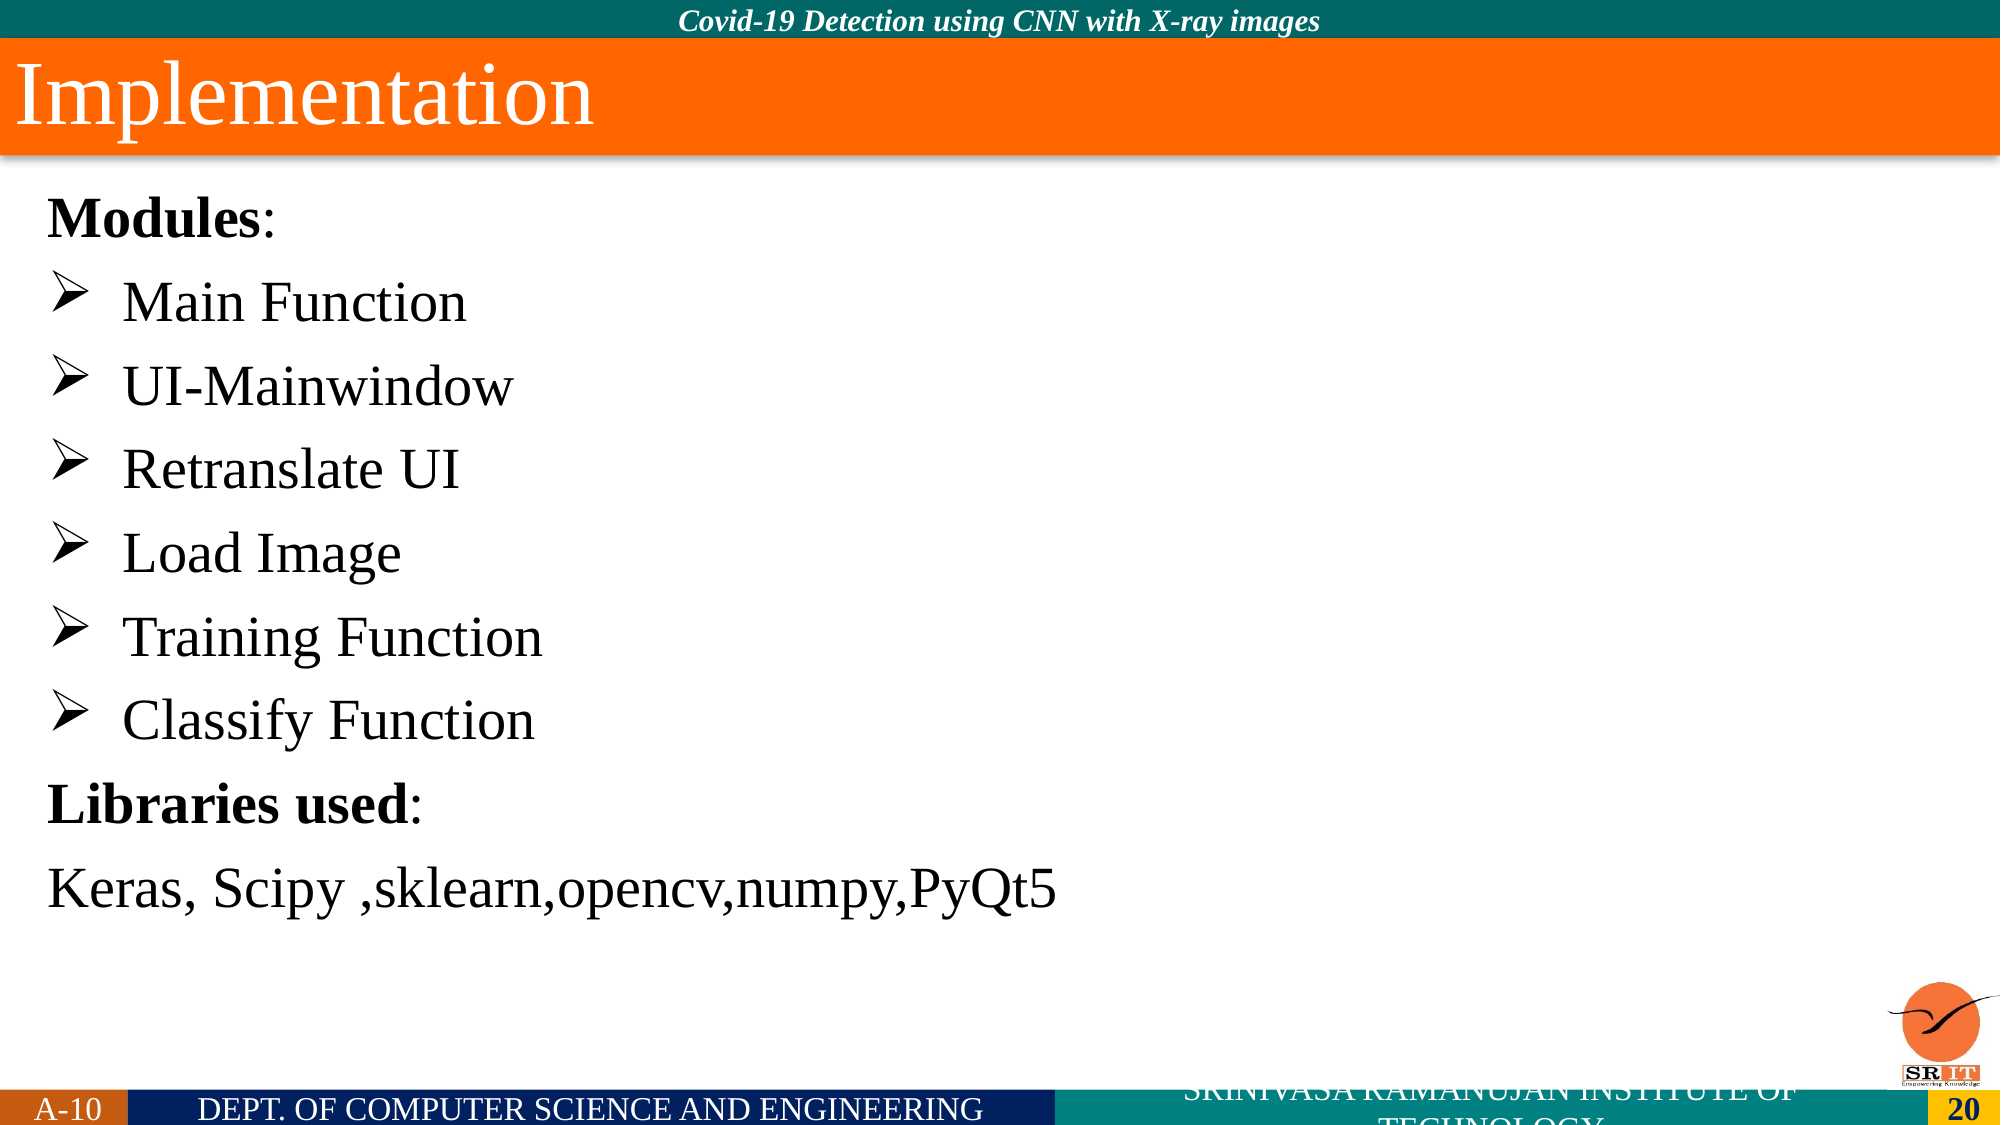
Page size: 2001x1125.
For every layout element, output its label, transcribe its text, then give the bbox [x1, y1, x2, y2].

picture [1887, 977, 2000, 1090]
list Modules: Main Function UI-Mainwindow Retranslate UI Load Image Training Function Classify Function Libraries used: Keras, Scipy ,sklearn,opencv,numpy,PyQt5 [32, 179, 1965, 1065]
title Implementation [0, 38, 2000, 156]
